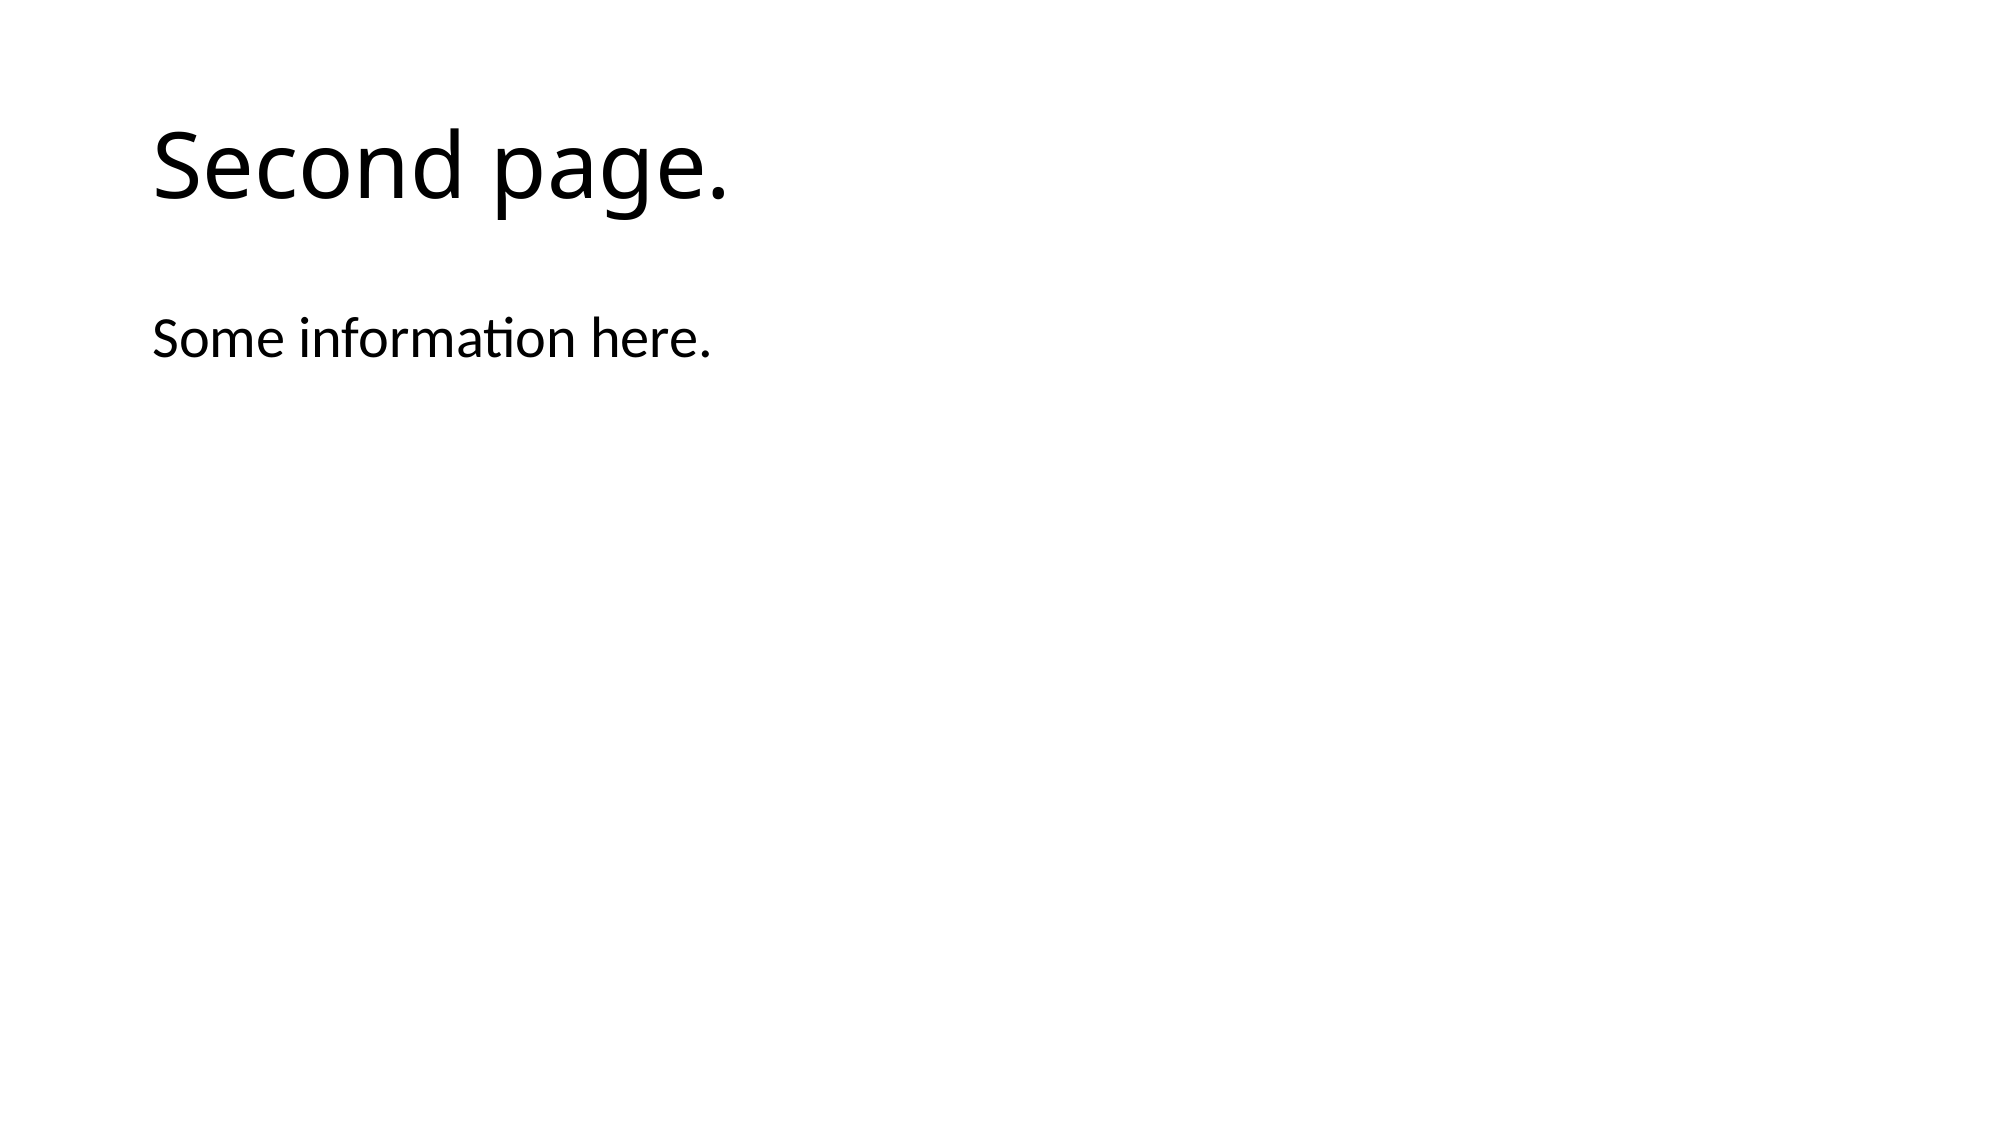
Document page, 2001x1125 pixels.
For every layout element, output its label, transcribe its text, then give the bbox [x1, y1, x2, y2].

list Some information here. [137, 299, 1863, 1014]
title Second page. [137, 59, 1863, 278]
